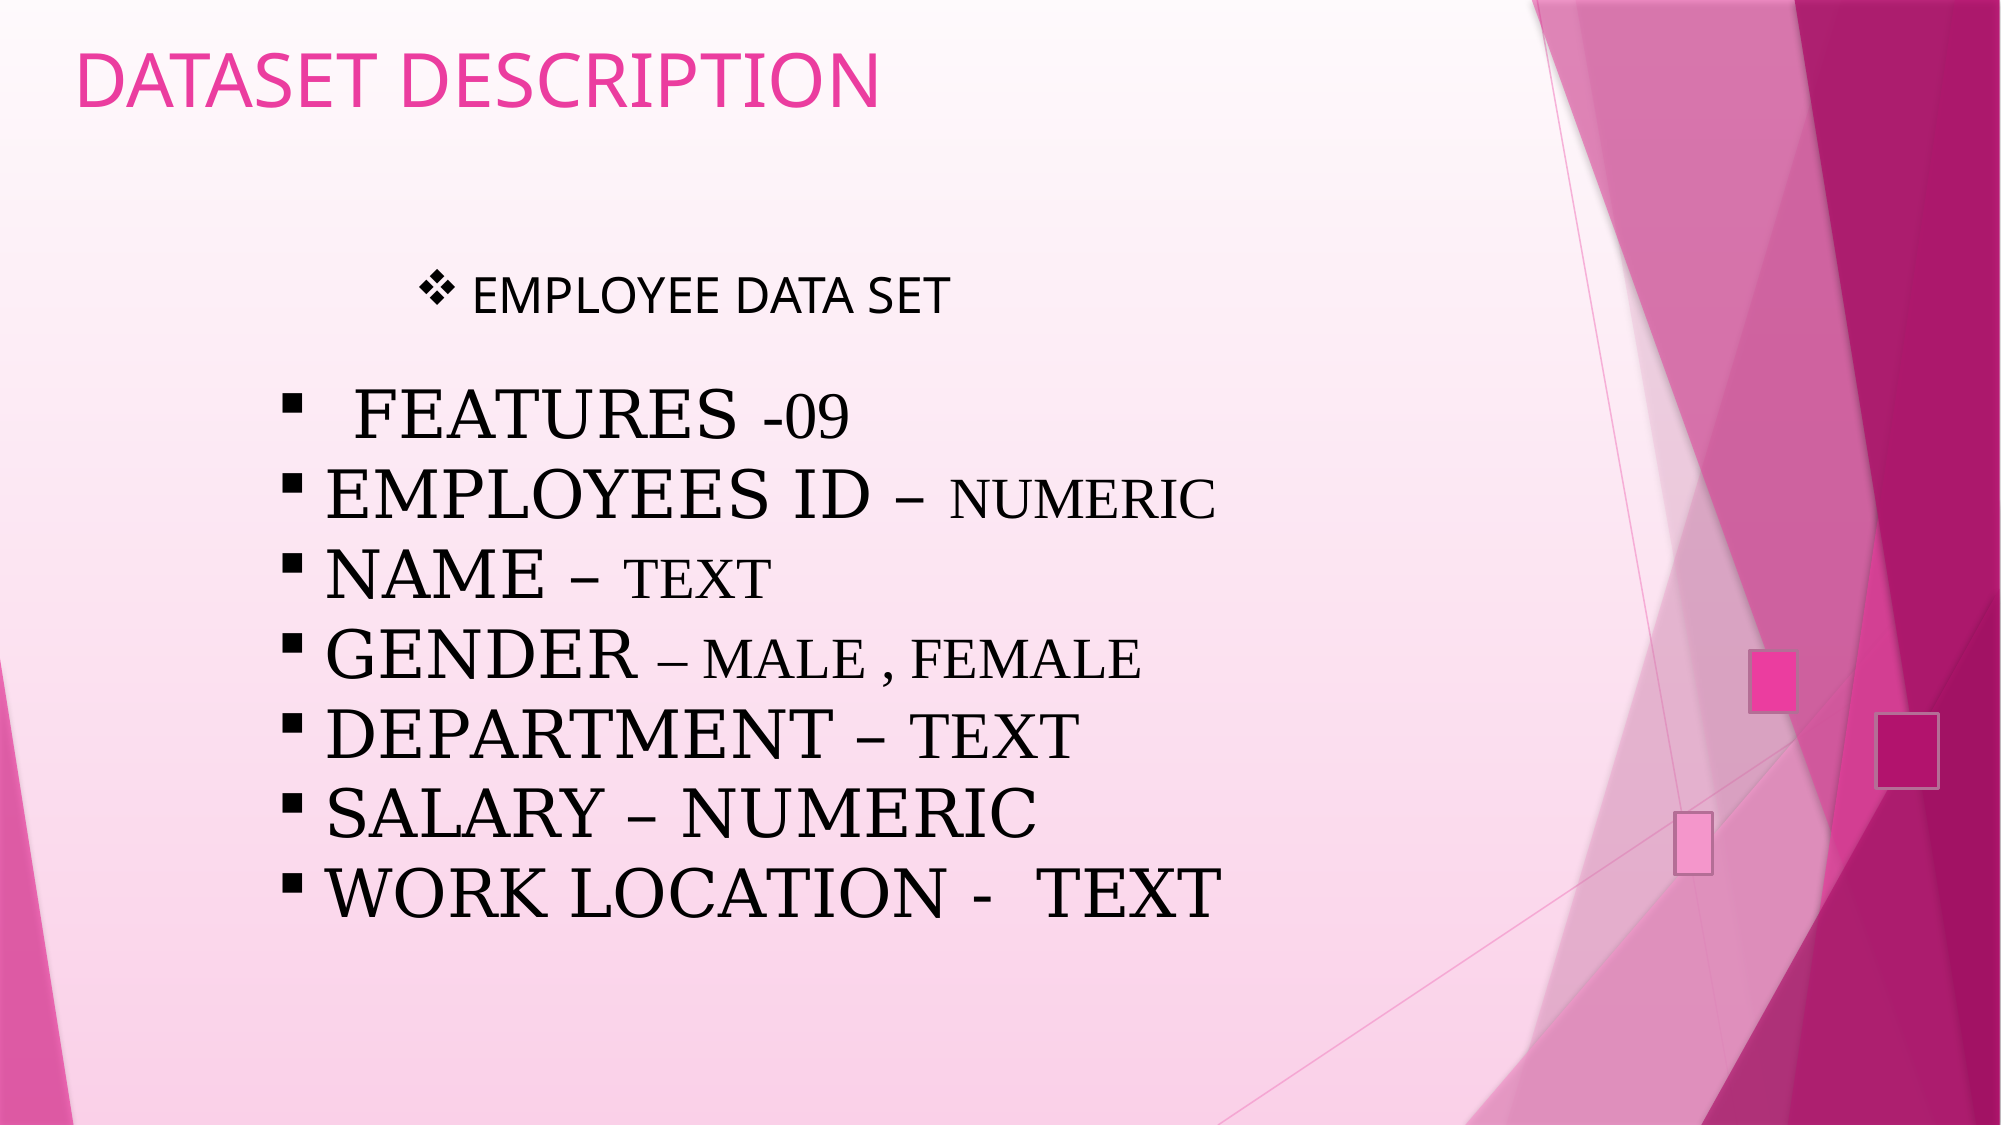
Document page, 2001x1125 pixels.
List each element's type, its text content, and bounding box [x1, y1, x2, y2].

text_box [1673, 811, 1714, 876]
title DATASET DESCRIPTION [58, 24, 1469, 150]
text_box EMPLOYEE DATA SET [399, 256, 1125, 332]
text_box [1748, 649, 1799, 714]
text_box FEATURES -09 EMPLOYEES ID – NUMERIC NAME – TEXT GENDER – MALE , FEMALE DEPARTMENT – TEXT SALARY – NUMERIC WORK LOCATION - TEXT [262, 364, 1463, 939]
text_box [1874, 712, 1940, 790]
